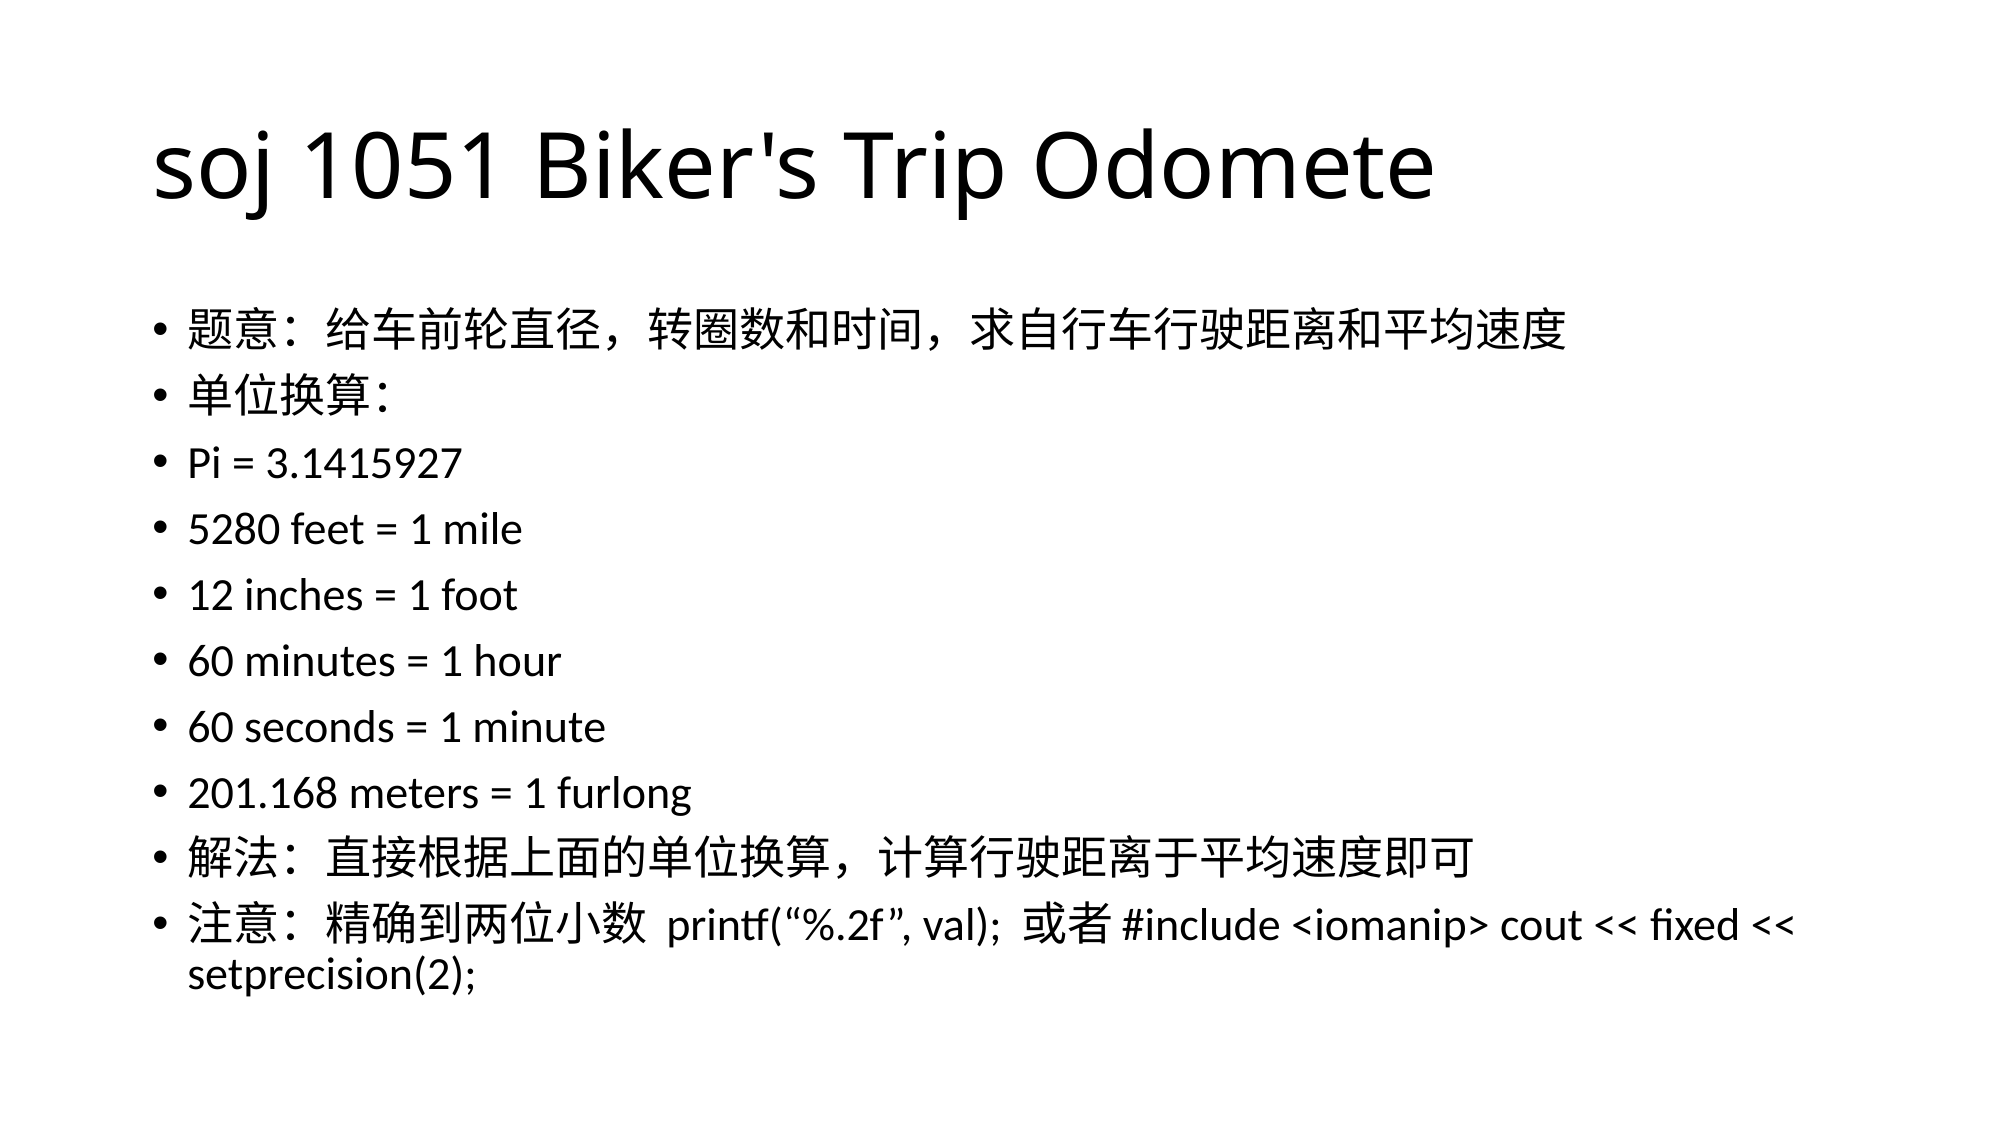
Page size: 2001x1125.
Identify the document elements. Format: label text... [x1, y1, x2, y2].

title soj 1051 Biker's Trip Odomete [137, 59, 1863, 278]
list 题意：给车前轮直径，转圈数和时间，求自行车行驶距离和平均速度 单位换算： Pi = 3.1415927 5280 feet = 1 mile 12 inches = 1 foot 60 minutes = 1 hour 60 seconds = 1 minute 201.168 meters = 1 furlong 解法：直接根据上面的单位换算，计算行驶距离于平均速度即可 注意：精确到两位小数 printf(“%.2f”, val); 或者#include <iomanip> cout << fixed << setprecision(2); [137, 299, 1863, 1014]
